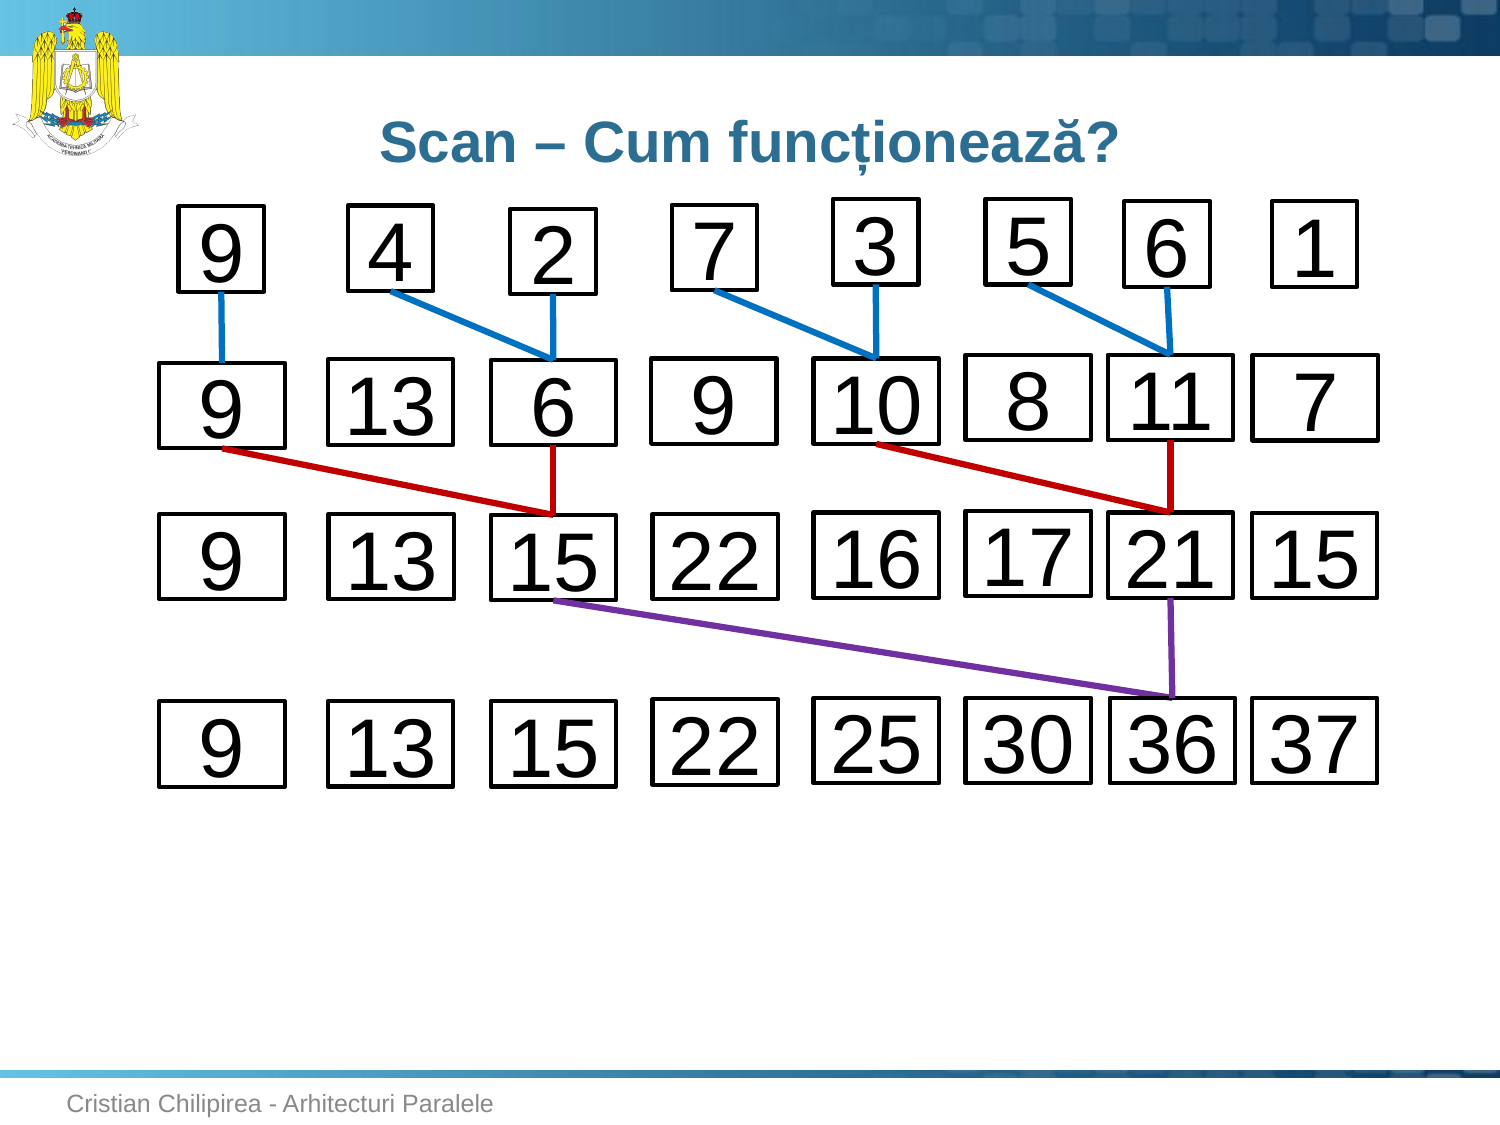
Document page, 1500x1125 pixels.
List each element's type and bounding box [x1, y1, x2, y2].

text_box [326, 699, 455, 789]
text_box [1270, 199, 1359, 289]
picture [0, 1070, 1500, 1078]
text_box [157, 197, 1237, 789]
text_box [1250, 696, 1379, 785]
footer [51, 1083, 1157, 1125]
text_box [1250, 353, 1380, 443]
picture [0, 0, 1500, 156]
text_box [157, 699, 287, 789]
title [51, 102, 1449, 178]
text_box [1250, 511, 1379, 600]
